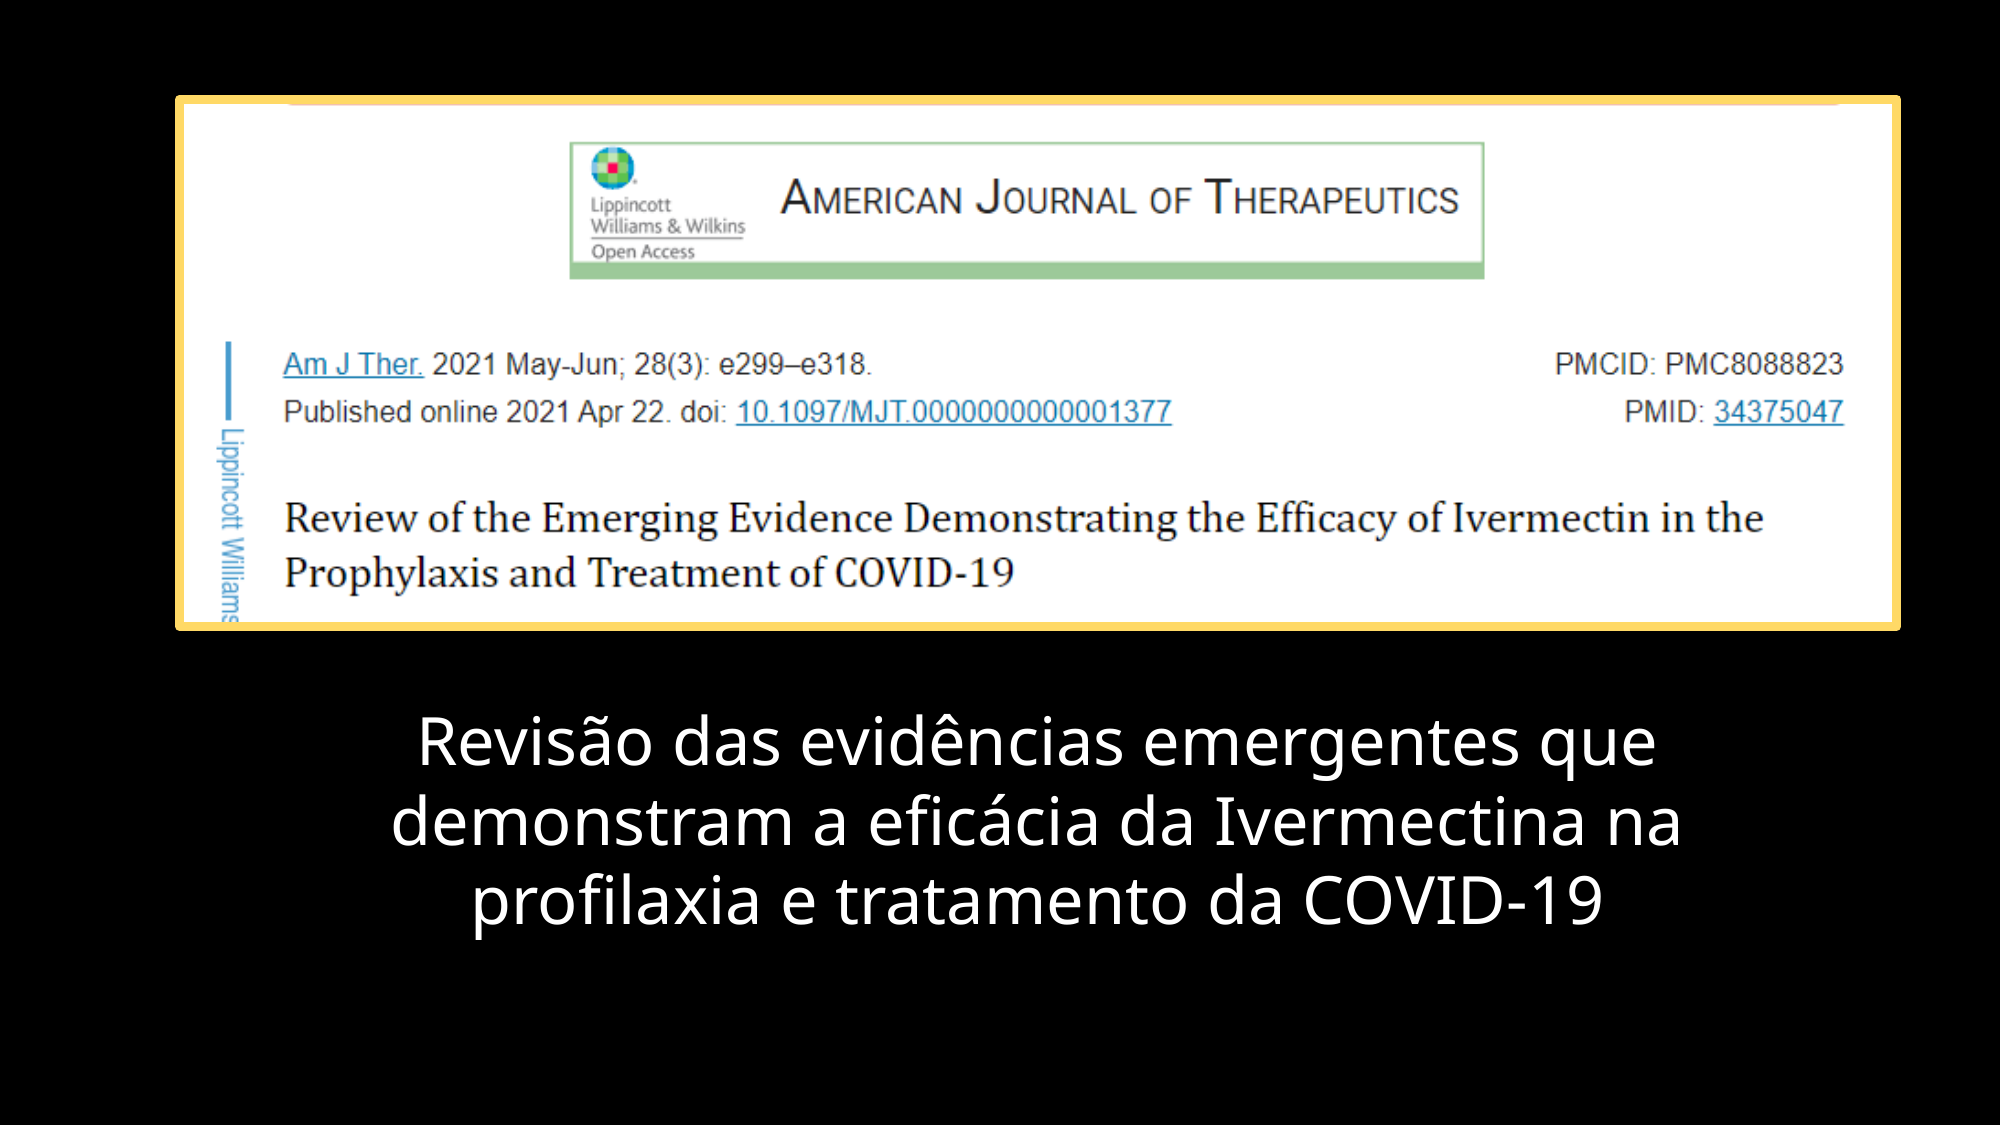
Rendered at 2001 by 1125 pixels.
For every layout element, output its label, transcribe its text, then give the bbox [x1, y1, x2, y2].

text_box Revisão das evidências emergentes que demonstram a eficácia da Ivermectina na profilaxia e tratamento da COVID-19 [322, 690, 1755, 946]
picture [184, 104, 1893, 622]
